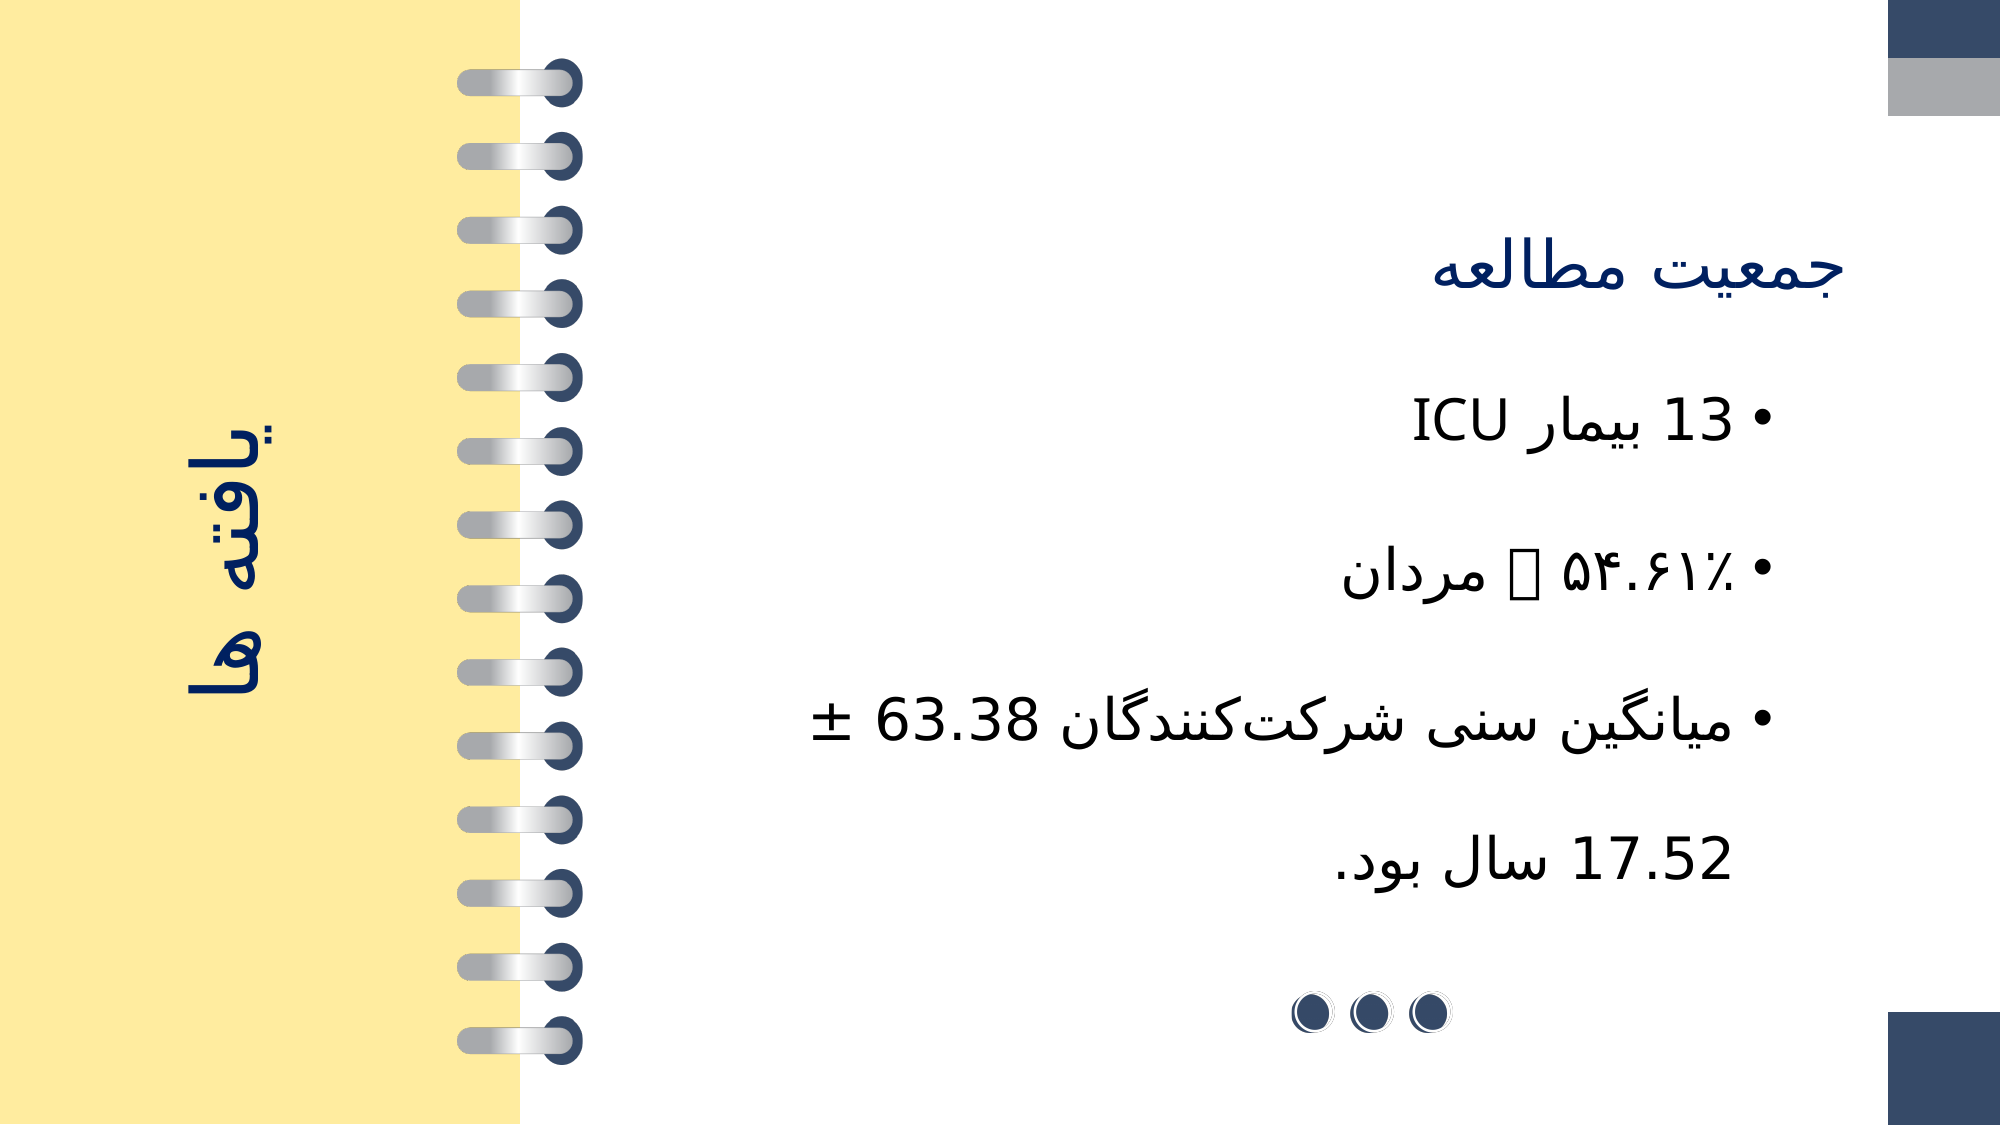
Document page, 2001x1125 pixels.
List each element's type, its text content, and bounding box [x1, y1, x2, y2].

list جمعیت مطالعه 13 بیمار ICU ۵۴.۶۱٪  مردان میانگین سنی شرکت‌کنندگان 63.38 ± 17.52 سال بود. [627, 133, 1864, 992]
picture [1291, 992, 1453, 1033]
picture [457, 57, 583, 1066]
title یافته ها [136, 110, 321, 1015]
